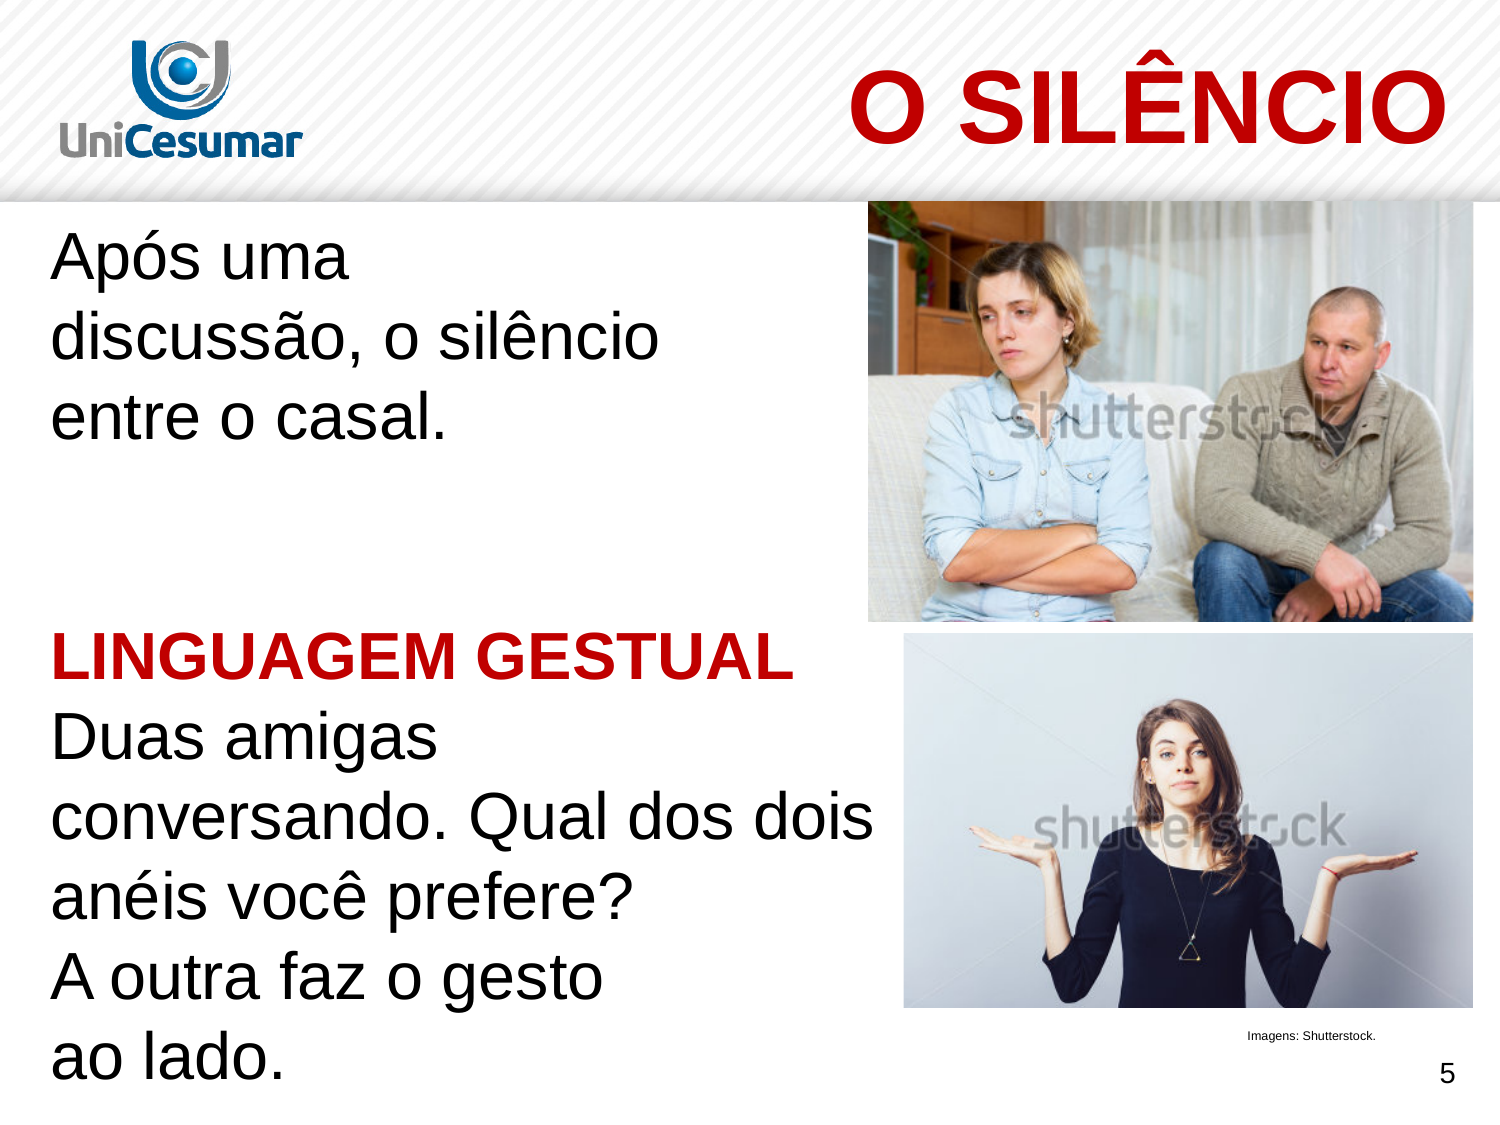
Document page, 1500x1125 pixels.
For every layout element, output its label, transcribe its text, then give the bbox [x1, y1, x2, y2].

title O SILÊNCIO [283, 30, 1466, 174]
text_box Imagens: Shutterstock. [1033, 1020, 1391, 1050]
text_box Após uma discussão, o silêncio entre o casal. LINGUAGEM GESTUAL Duas amigas conversando. Qual dos dois anéis você prefere? A outra faz o gesto ao lado. [35, 175, 1465, 1101]
picture [0, 0, 1500, 1125]
